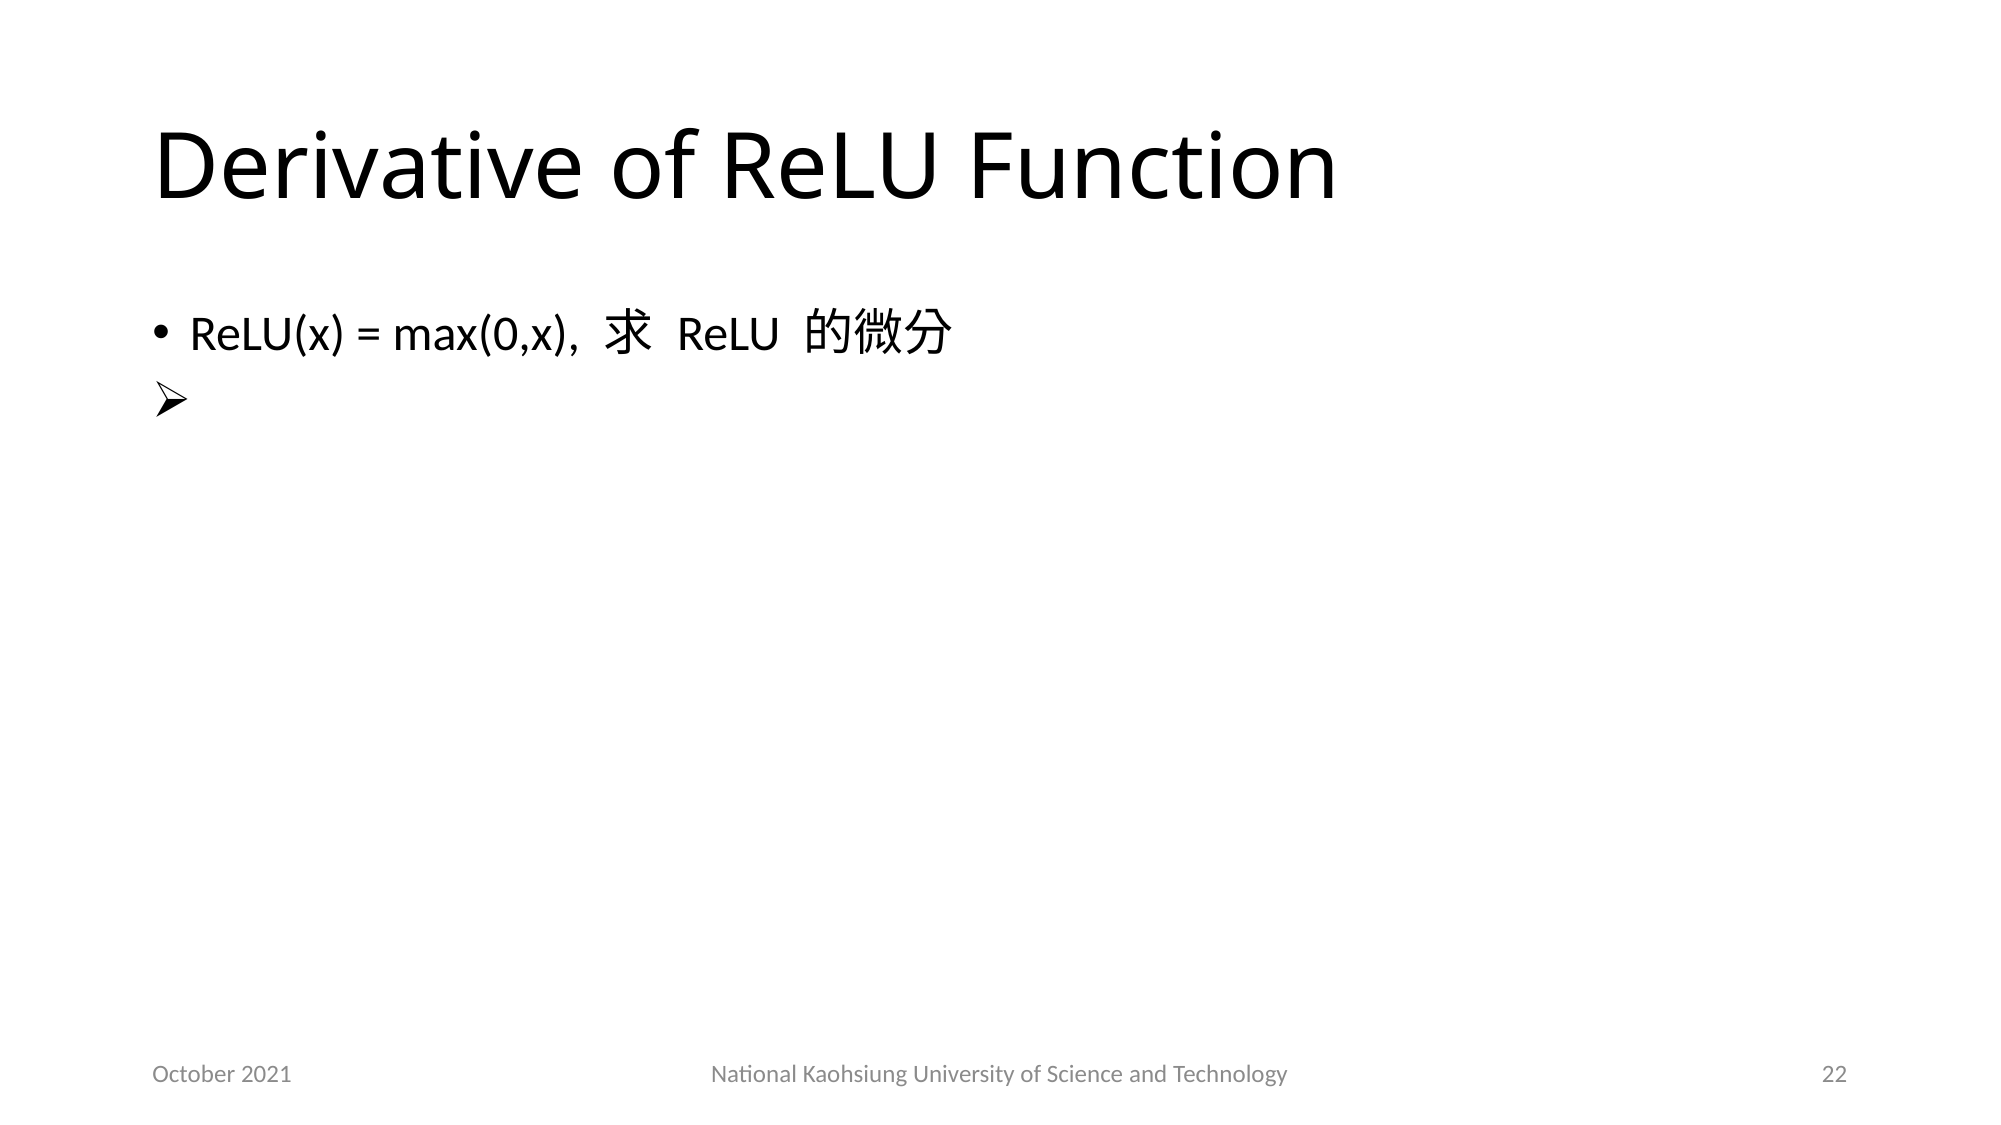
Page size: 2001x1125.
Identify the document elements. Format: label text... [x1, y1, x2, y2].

footer National Kaohsiung University of Science and Technology [662, 1042, 1338, 1103]
title Derivative of ReLU Function [137, 59, 1863, 278]
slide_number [137, 1042, 588, 1103]
slide_number 22 [1412, 1042, 1863, 1103]
